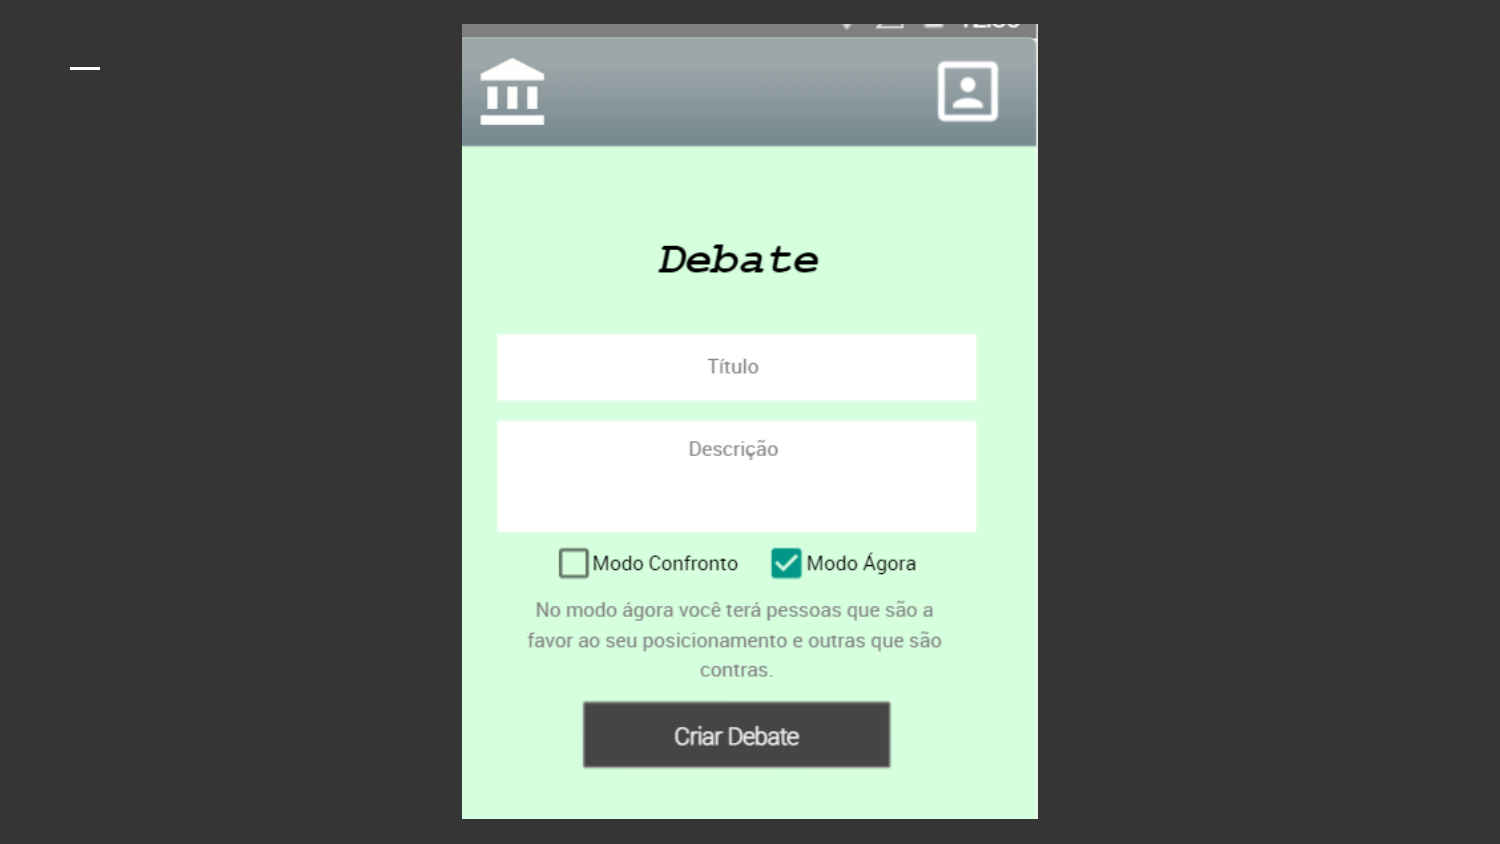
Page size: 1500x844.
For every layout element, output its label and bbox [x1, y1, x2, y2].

picture [462, 24, 1038, 819]
